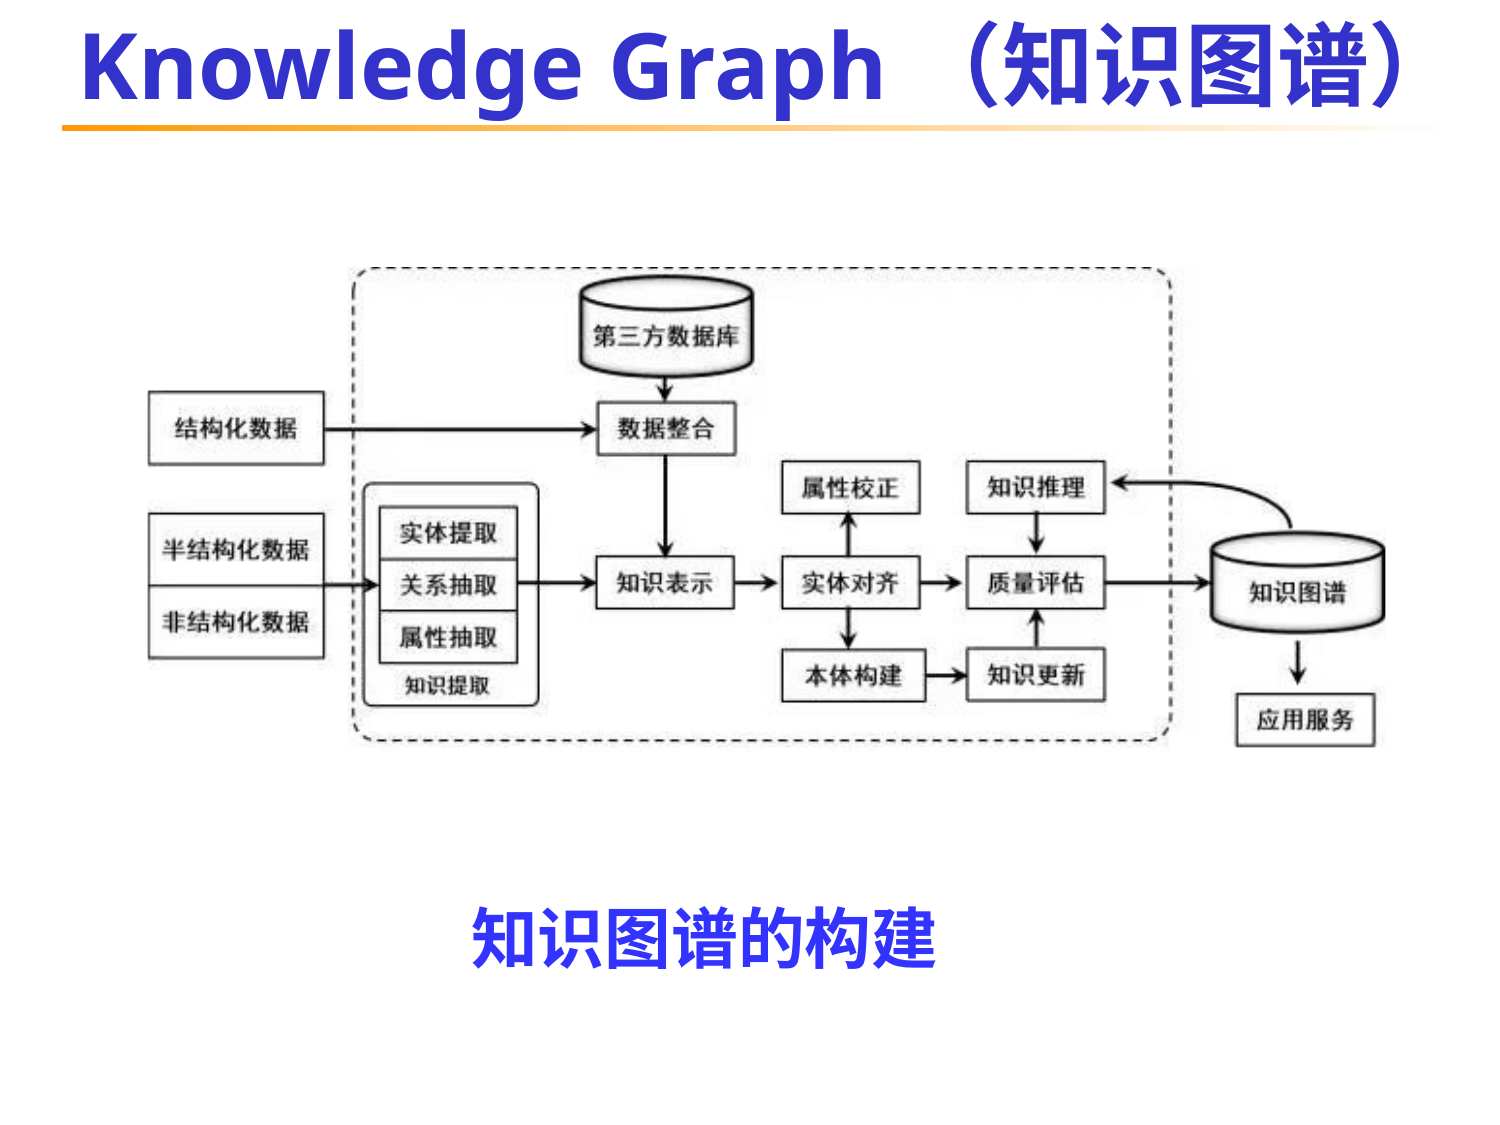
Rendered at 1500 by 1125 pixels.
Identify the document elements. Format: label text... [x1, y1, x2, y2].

title Knowledge Graph（知识图谱） [62, 0, 1500, 125]
text_box 知识图谱的构建 [456, 889, 1106, 984]
picture [147, 266, 1386, 752]
